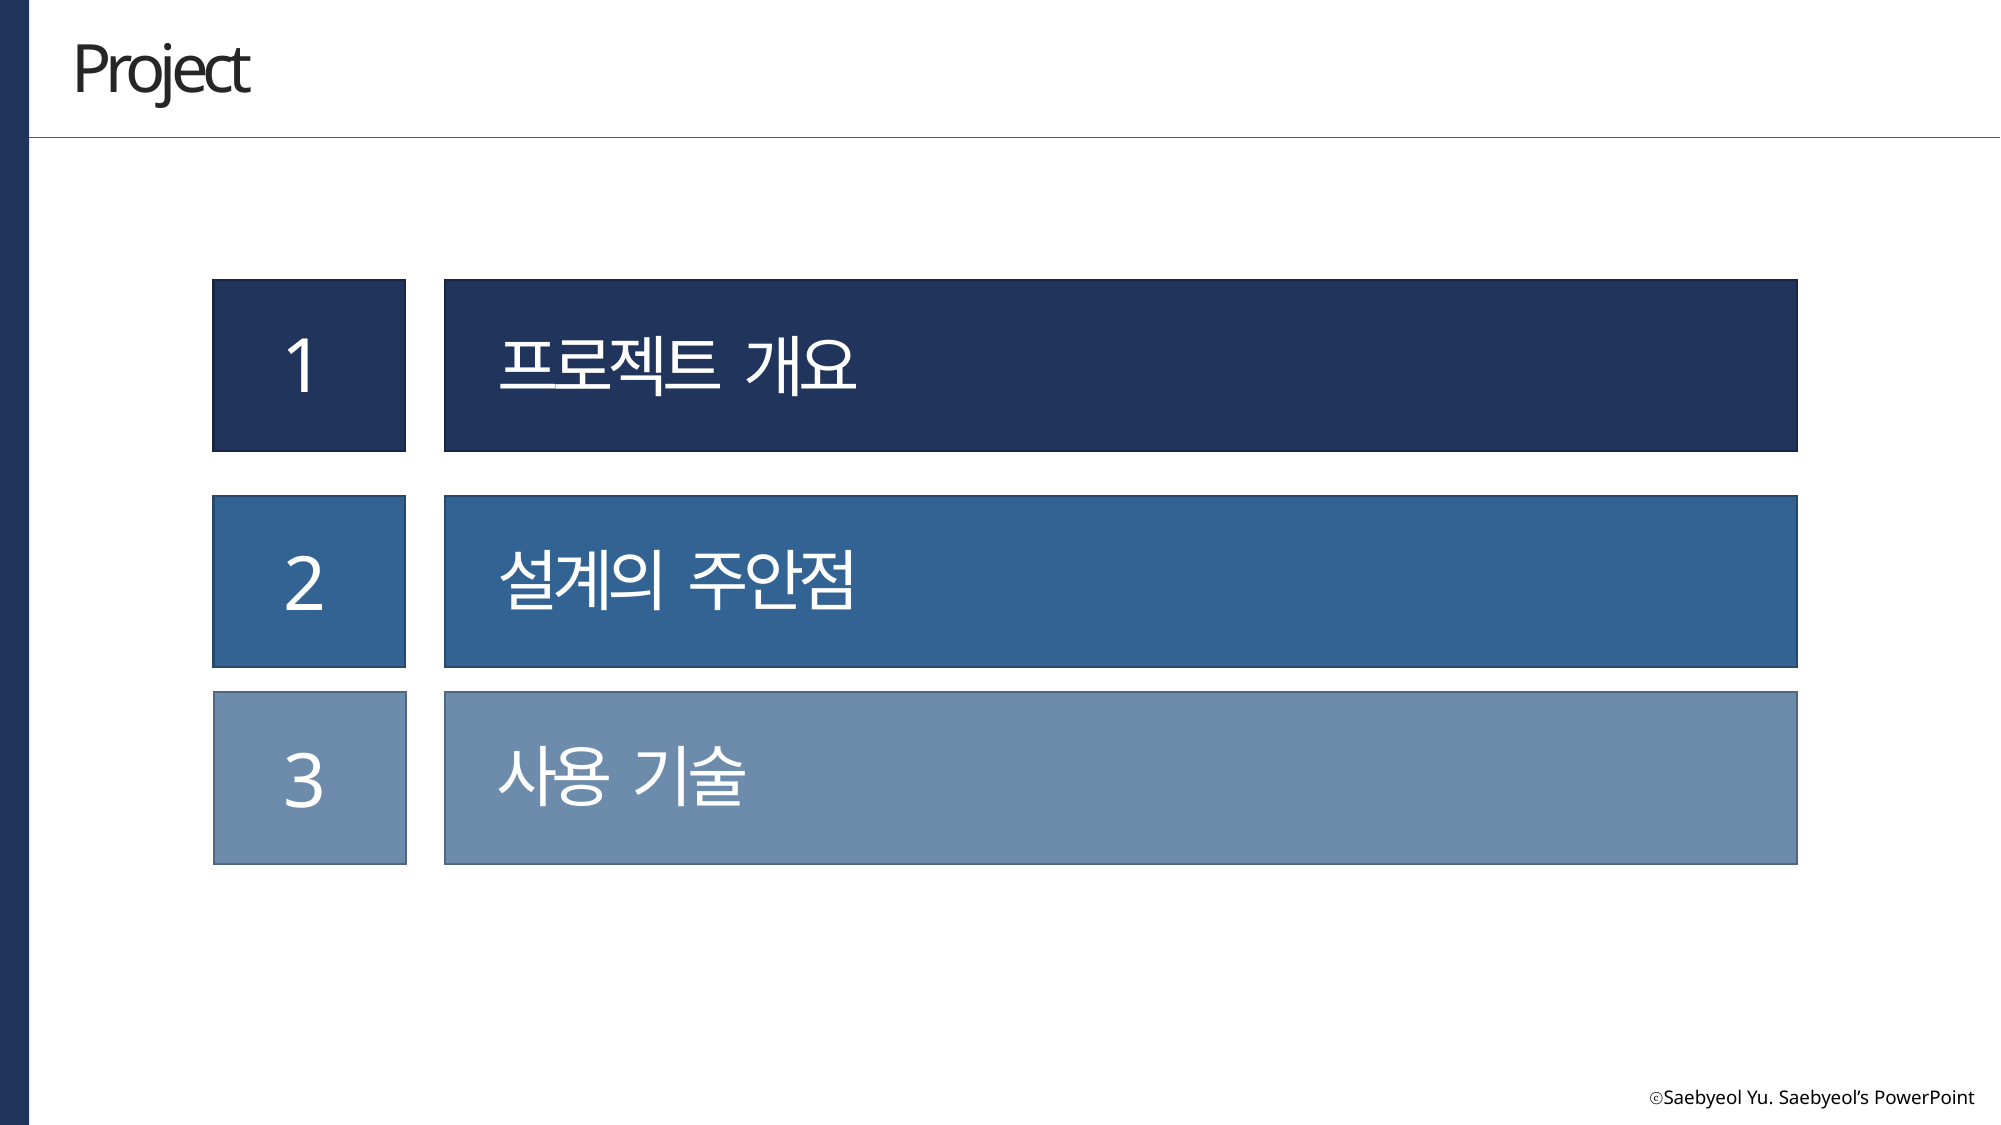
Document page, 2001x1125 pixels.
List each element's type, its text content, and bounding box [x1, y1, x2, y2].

text_box [0, 0, 30, 1125]
text_box 2 [268, 528, 342, 634]
text_box 1 [267, 310, 340, 416]
text_box [444, 495, 1798, 668]
text_box [444, 691, 1798, 865]
text_box [212, 495, 406, 668]
text_box [444, 279, 1798, 452]
text_box 설계의 주안점 [482, 530, 875, 626]
text_box [212, 279, 406, 452]
text_box 사용 기술 [481, 727, 764, 822]
text_box [213, 691, 407, 865]
text_box 프로젝트 개요 [482, 317, 875, 413]
text_box 3 [268, 724, 342, 830]
text_box Project [56, 18, 268, 113]
